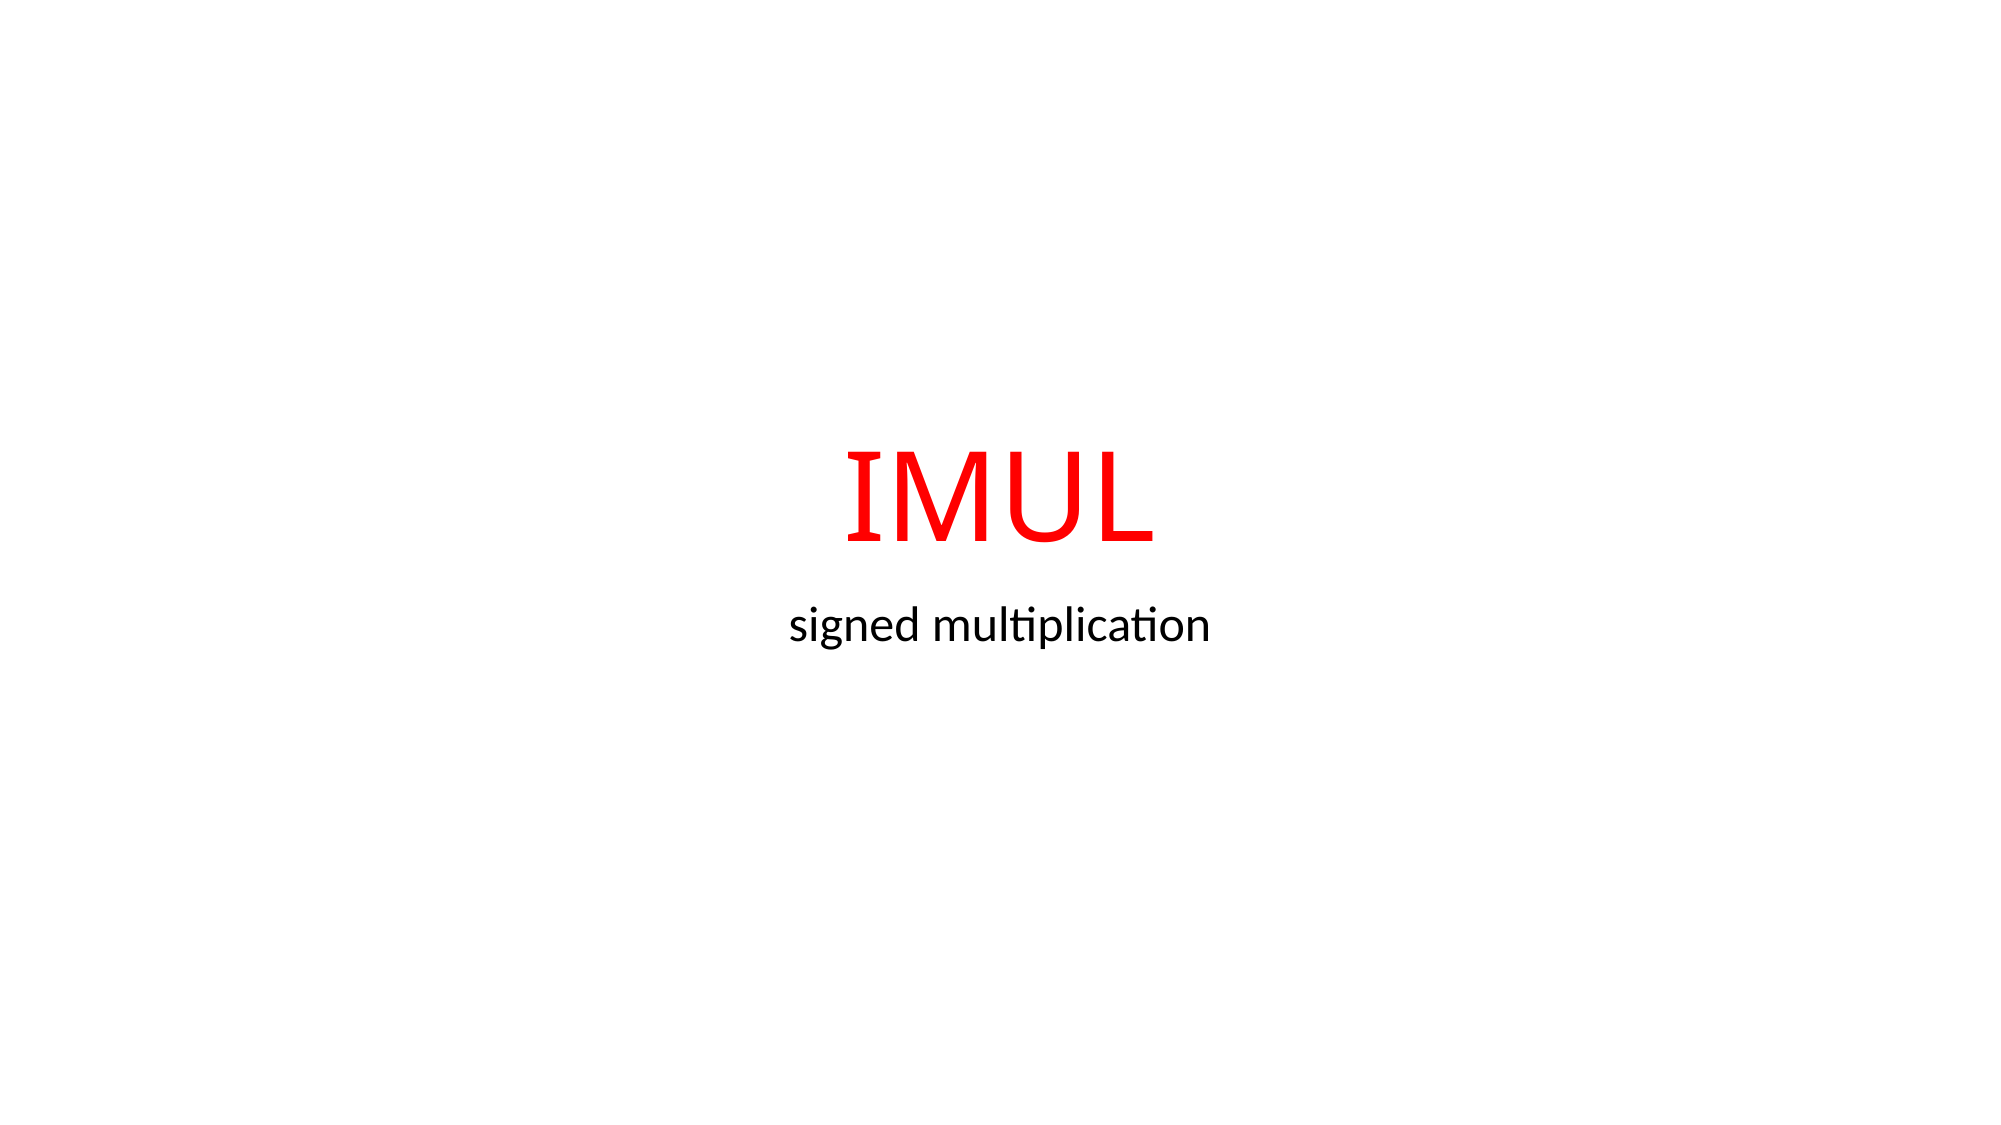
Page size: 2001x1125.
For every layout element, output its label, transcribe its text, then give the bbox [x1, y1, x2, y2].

subtitle signed multiplication [249, 590, 1750, 863]
title IMUL [249, 184, 1750, 576]
